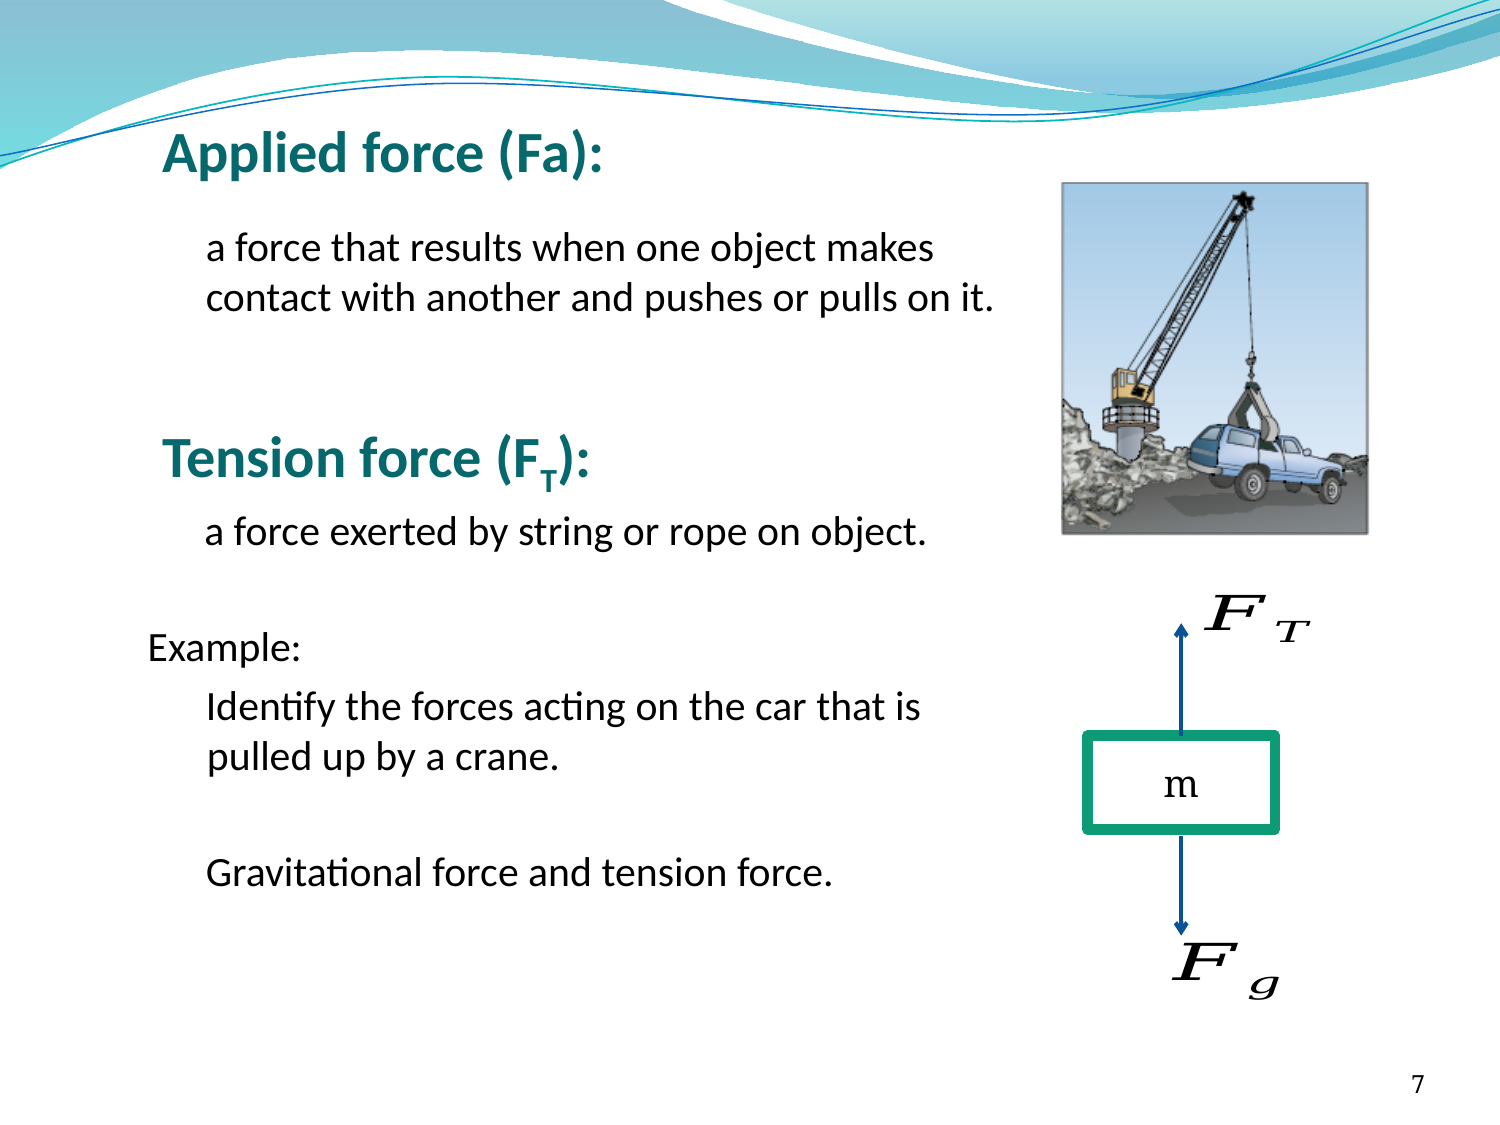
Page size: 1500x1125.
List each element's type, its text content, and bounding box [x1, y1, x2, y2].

picture [1051, 174, 1384, 547]
subtitle a force that results when one object makes contact with another and pushes or pulls on it. a force exerted by string or rope on object. Example: Identify the forces acting on the car that is pulled up by a crane. Gravitational force and tension force. [147, 212, 1013, 411]
text_box Applied force (Fa): [147, 107, 1385, 192]
text_box Tension force (FT): [147, 411, 1044, 507]
text_box m [1085, 734, 1277, 831]
slide_number 7 [1299, 1042, 1425, 1103]
